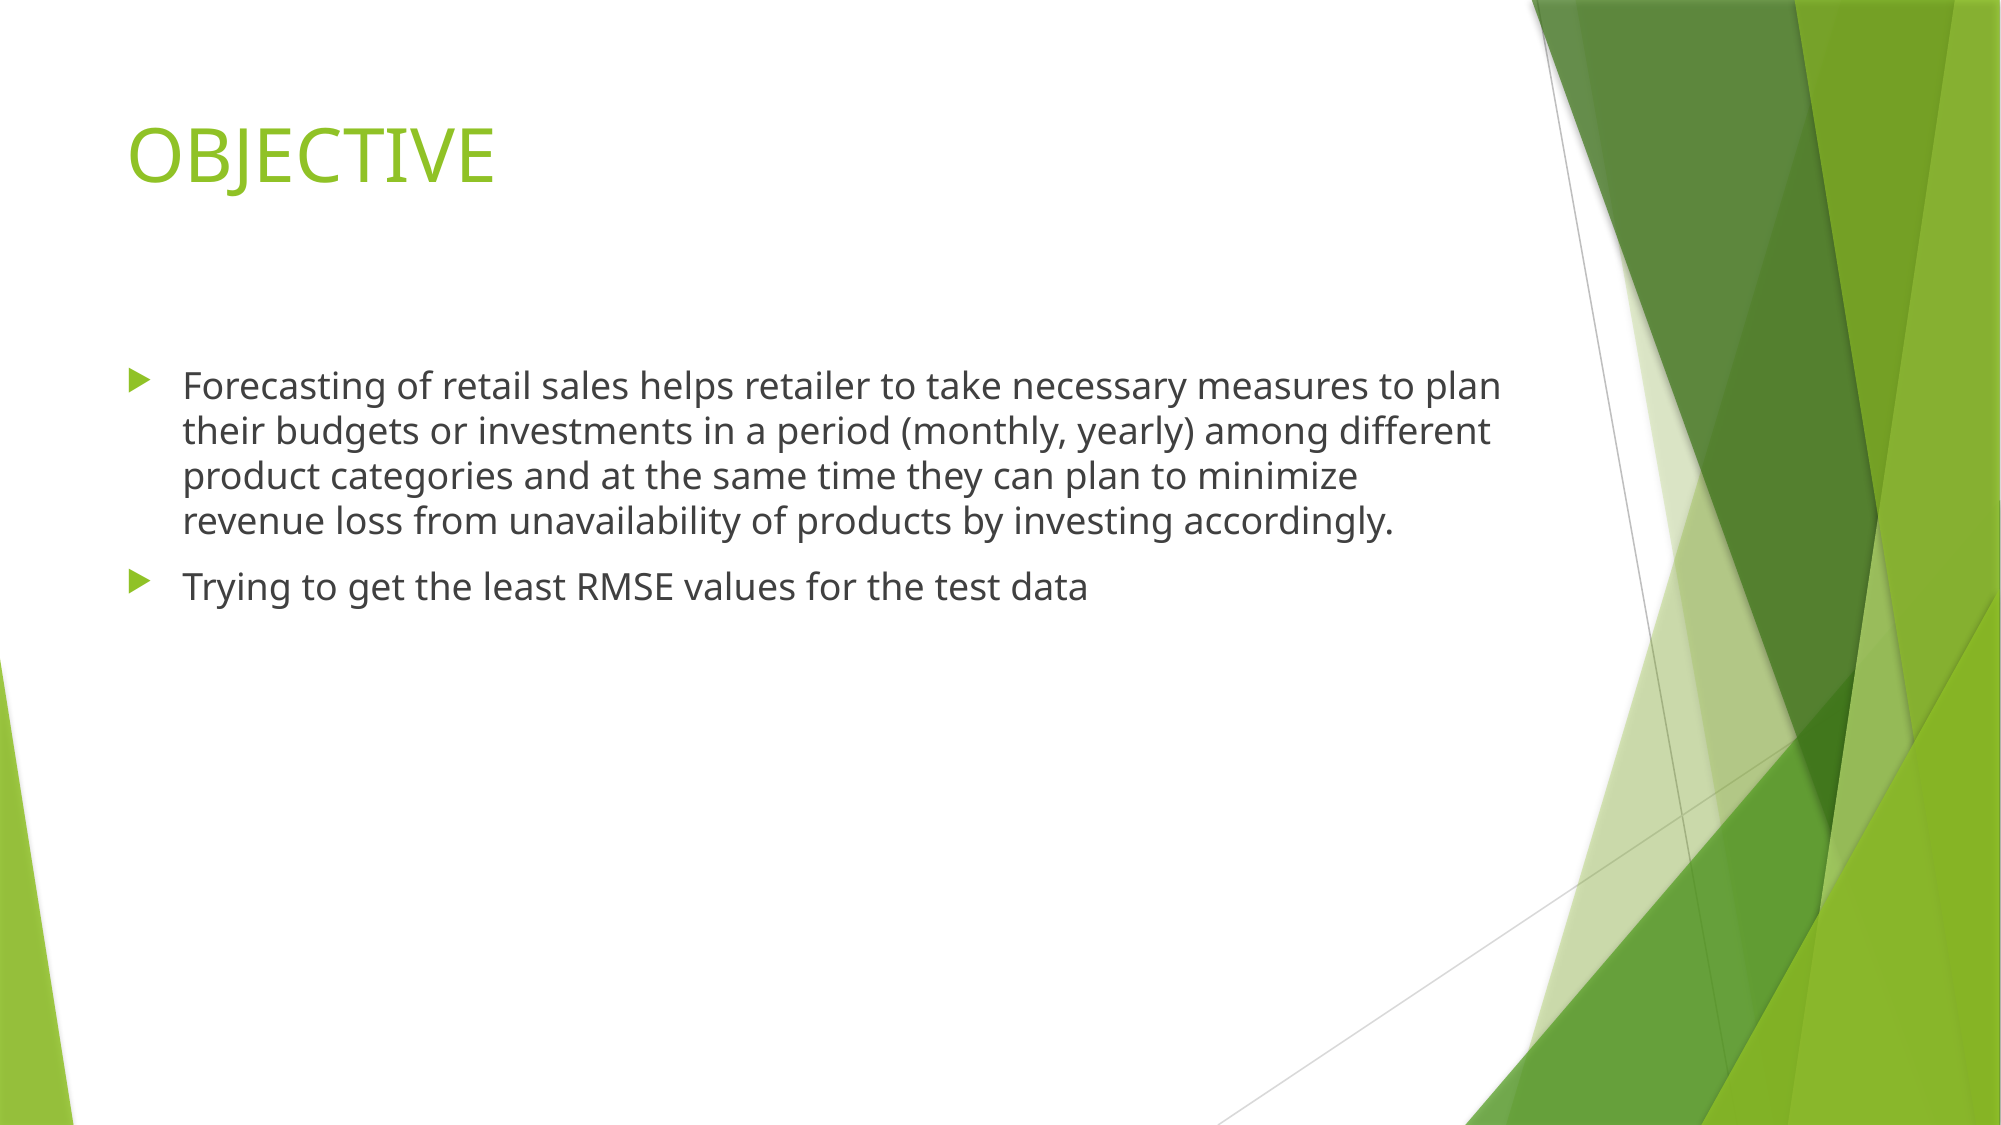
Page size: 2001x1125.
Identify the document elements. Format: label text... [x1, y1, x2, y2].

title OBJECTIVE [111, 99, 1522, 317]
list Forecasting of retail sales helps retailer to take necessary measures to plan their budgets or investments in a period (monthly, yearly) among different product categories and at the same time they can plan to minimize revenue loss from unavailability of products by investing accordingly. Trying to get the least RMSE values for the test data [111, 354, 1522, 992]
